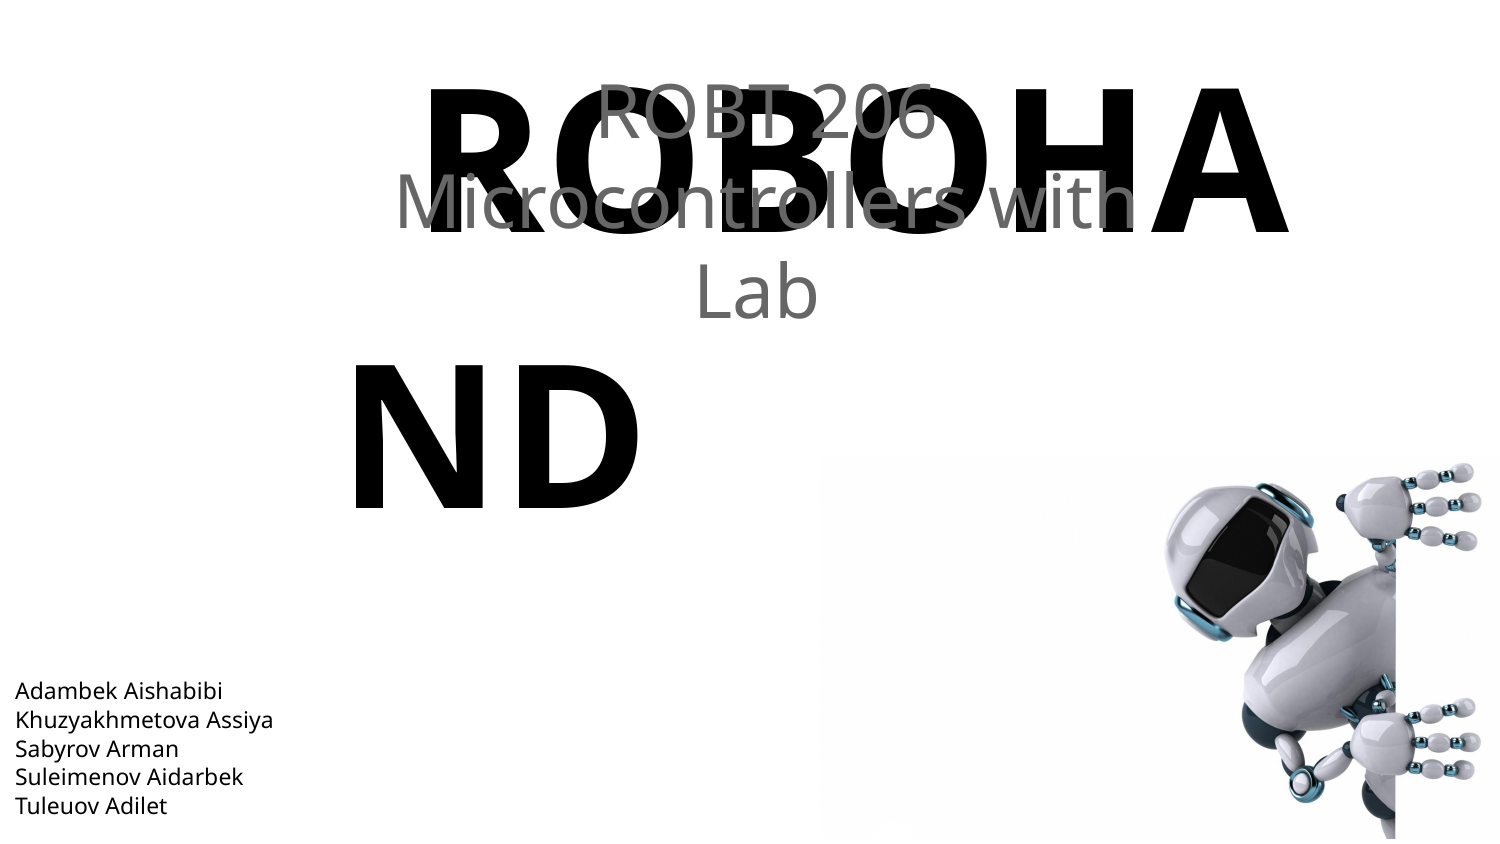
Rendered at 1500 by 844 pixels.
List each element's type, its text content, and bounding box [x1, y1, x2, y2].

text_box Adambek Aishabibi Khuzyakhmetova Assiya Sabyrov Arman Suleimenov Aidarbek Tuleuov Adilet [0, 652, 380, 840]
text_box ROBT 206 Microcontrollers with Lab [329, 156, 1205, 240]
title ROBOHAND [23, 227, 1422, 564]
picture [819, 456, 1500, 840]
